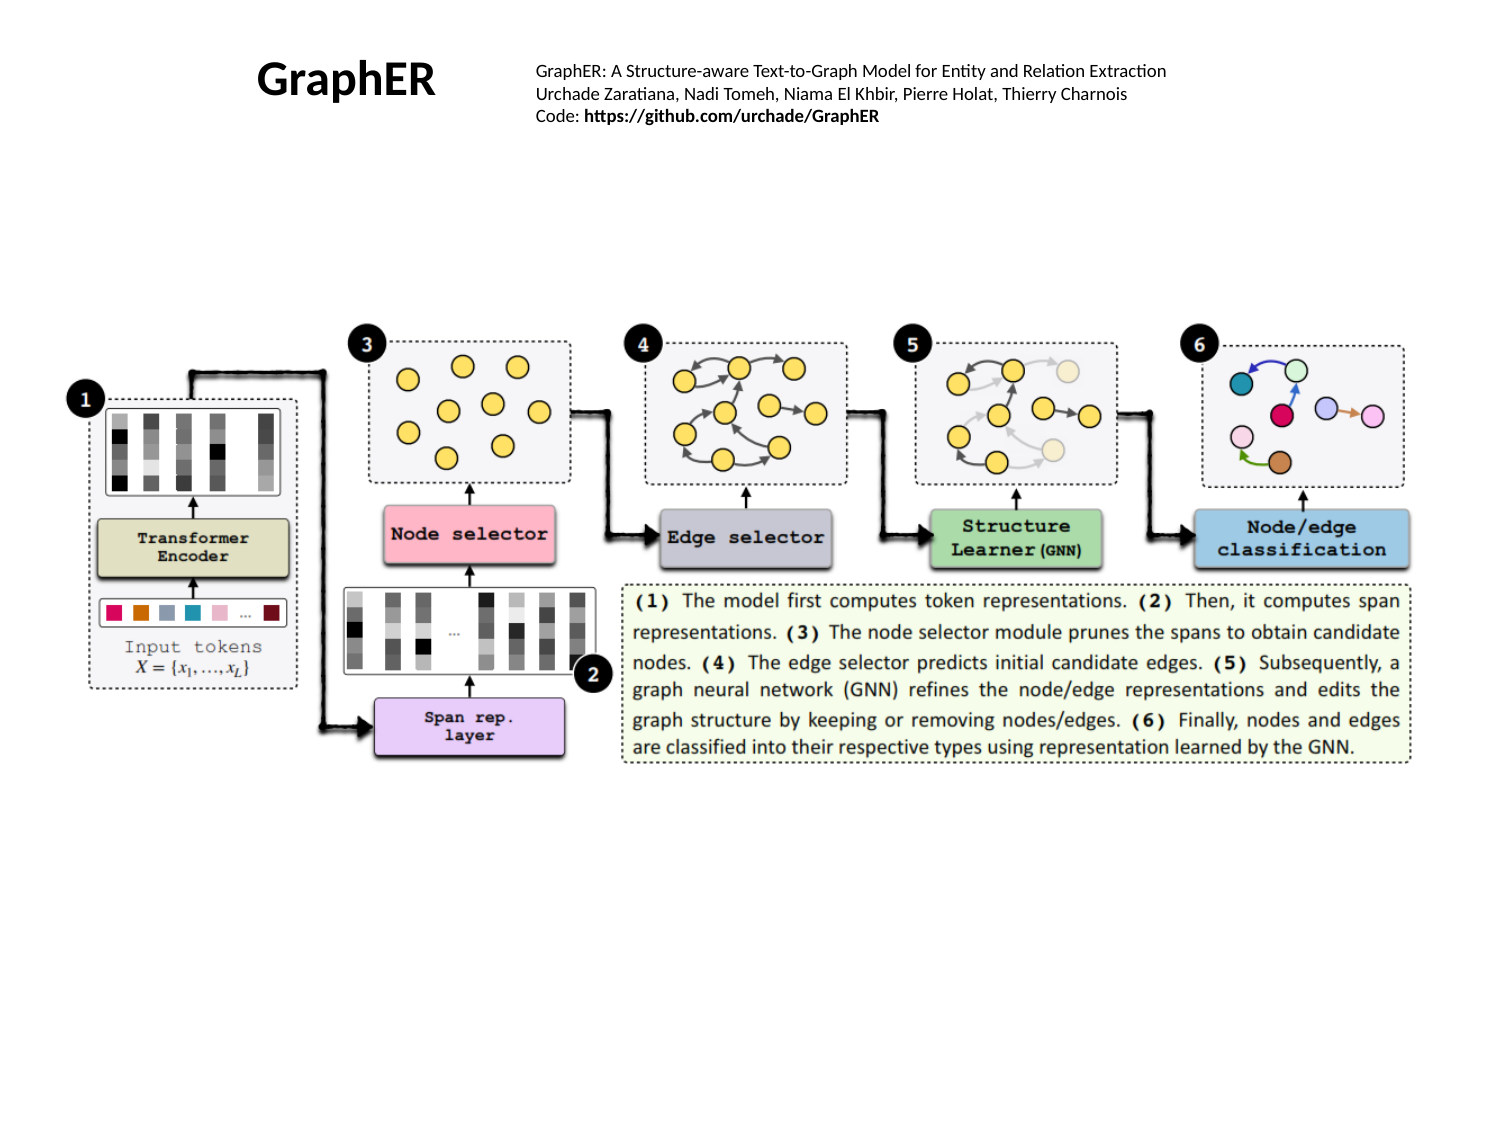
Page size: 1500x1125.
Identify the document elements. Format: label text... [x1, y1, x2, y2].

picture [40, 274, 1442, 783]
text_box GraphER [230, 38, 1318, 113]
text_box GraphER: A Structure-aware Text-to-Graph Model for Entity and Relation Extraction Urchade Zaratiana, Nadi Tomeh, Niama El Khbir, Pierre Holat, Thierry Charnois Code: https://github.com/urchade/GraphER [521, 51, 1426, 134]
